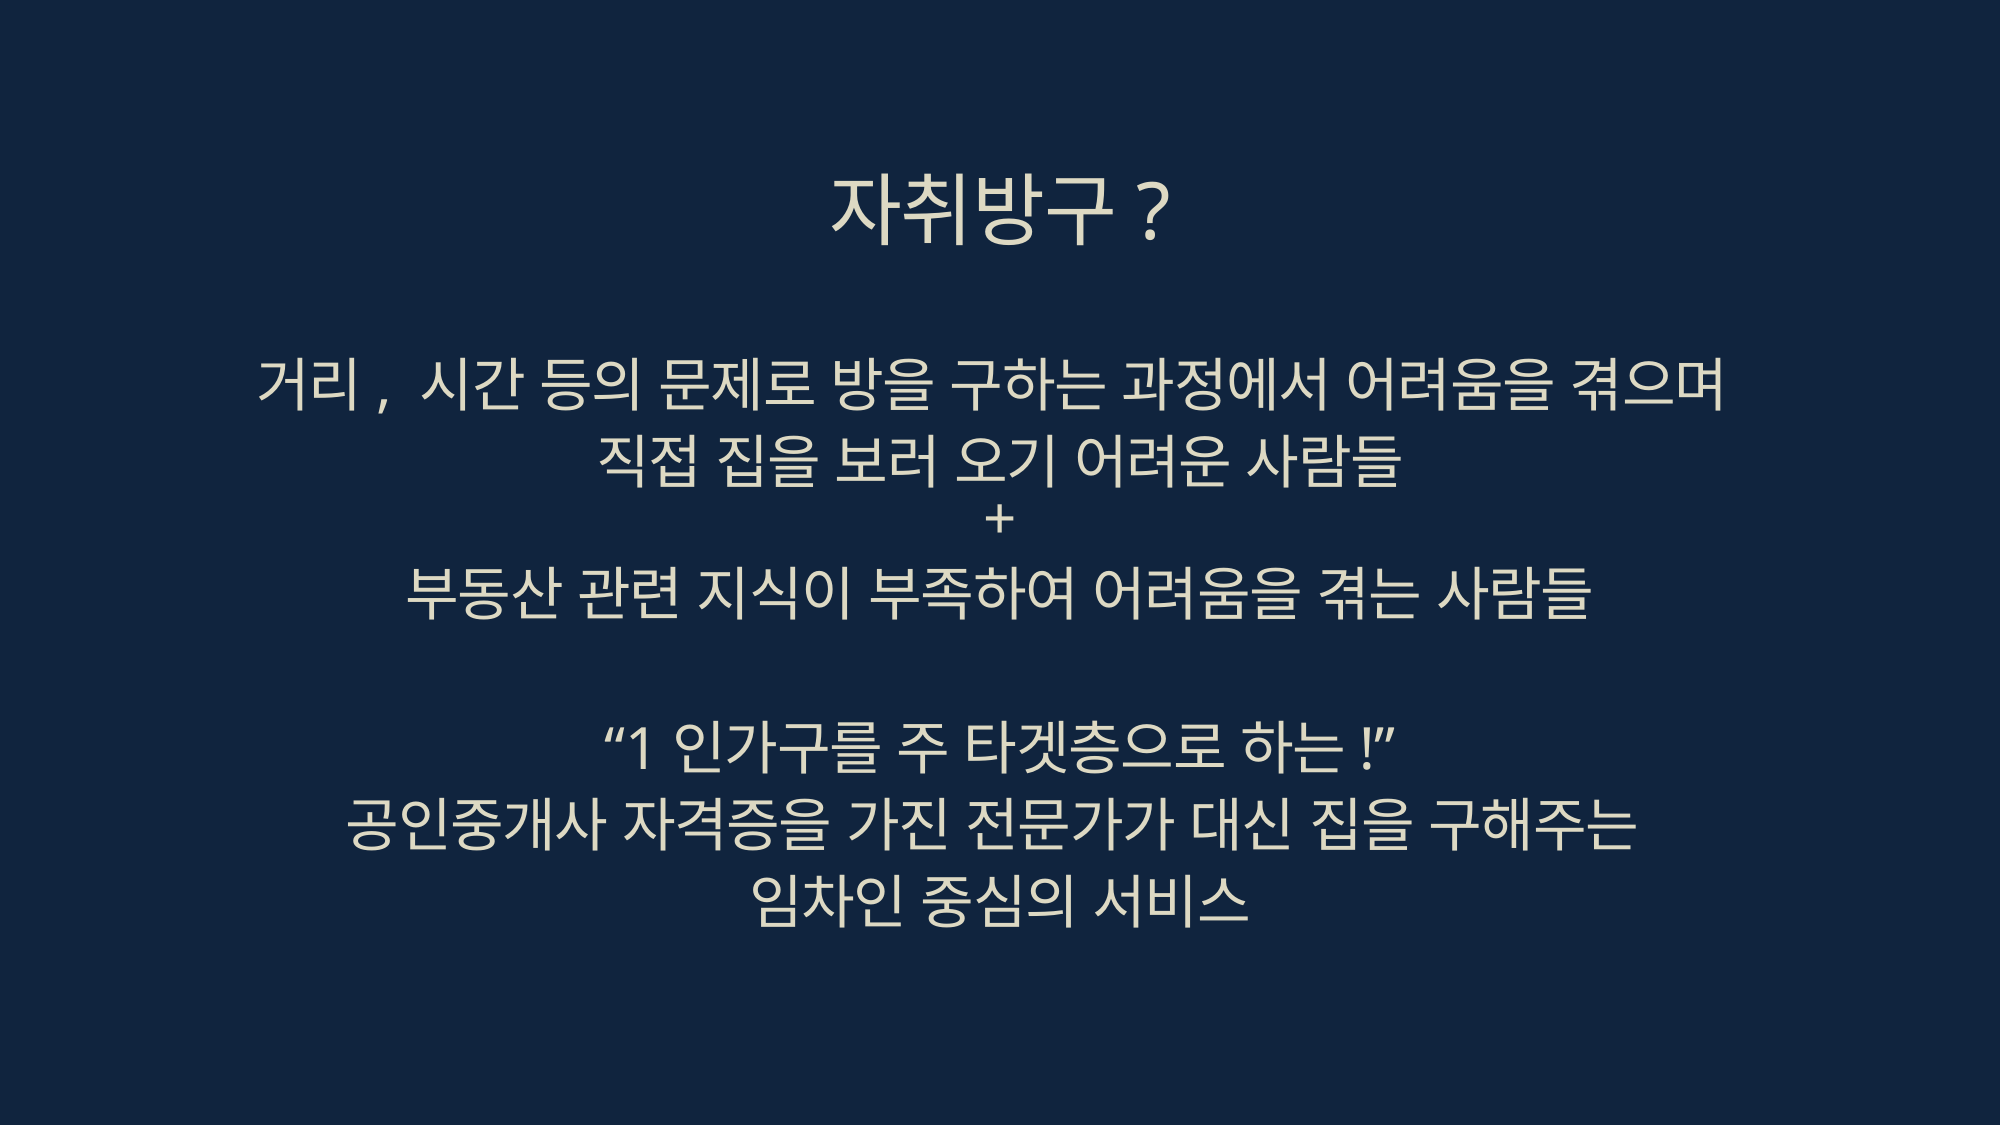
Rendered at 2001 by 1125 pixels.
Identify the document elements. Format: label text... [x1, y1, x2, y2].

title 자취방구? [137, 123, 1863, 244]
list 거리, 시간 등의 문제로 방을 구하는 과정에서 어려움을 겪으며 직접 집을 보러 오기 어려운 사람들 + 부동산 관련 지식이 부족하여 어려움을 겪는 사람들 “1인가구를 주 타겟층으로 하는!” 공인중개사 자격증을 가진 전문가가 대신 집을 구해주는 임차인 중심의 서비스 [137, 244, 1863, 1032]
